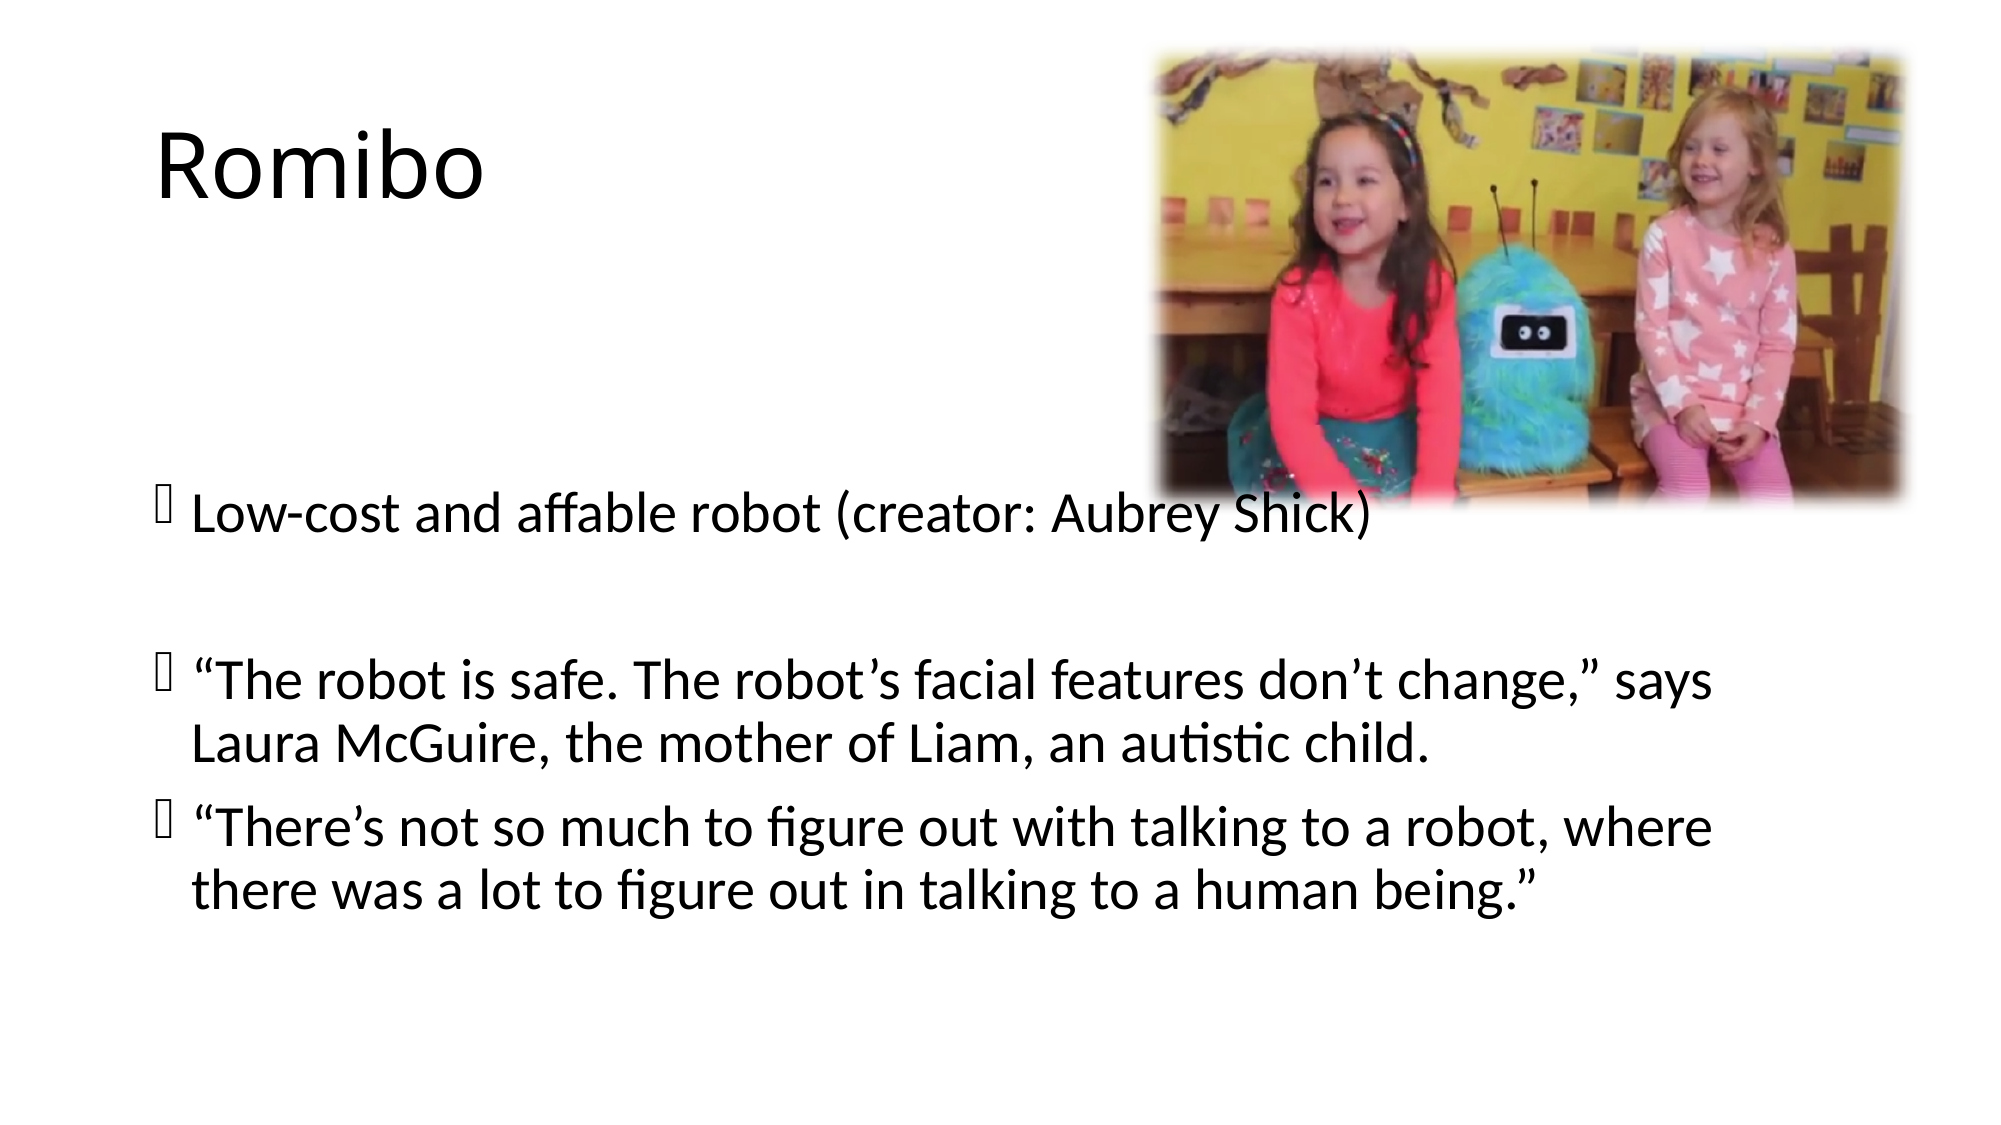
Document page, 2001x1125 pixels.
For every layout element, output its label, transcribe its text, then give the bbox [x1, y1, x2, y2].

list Low-cost and affable robot (creator: Aubrey Shick) “The robot is safe. The robot’s facial features don’t change,” says Laura McGuire, the mother of Liam, an autistic child. “There’s not so much to figure out with talking to a robot, where there was a lot to figure out in talking to a human being.” [138, 299, 1864, 1014]
title Romibo [138, 60, 1142, 278]
picture [1142, 40, 1918, 516]
